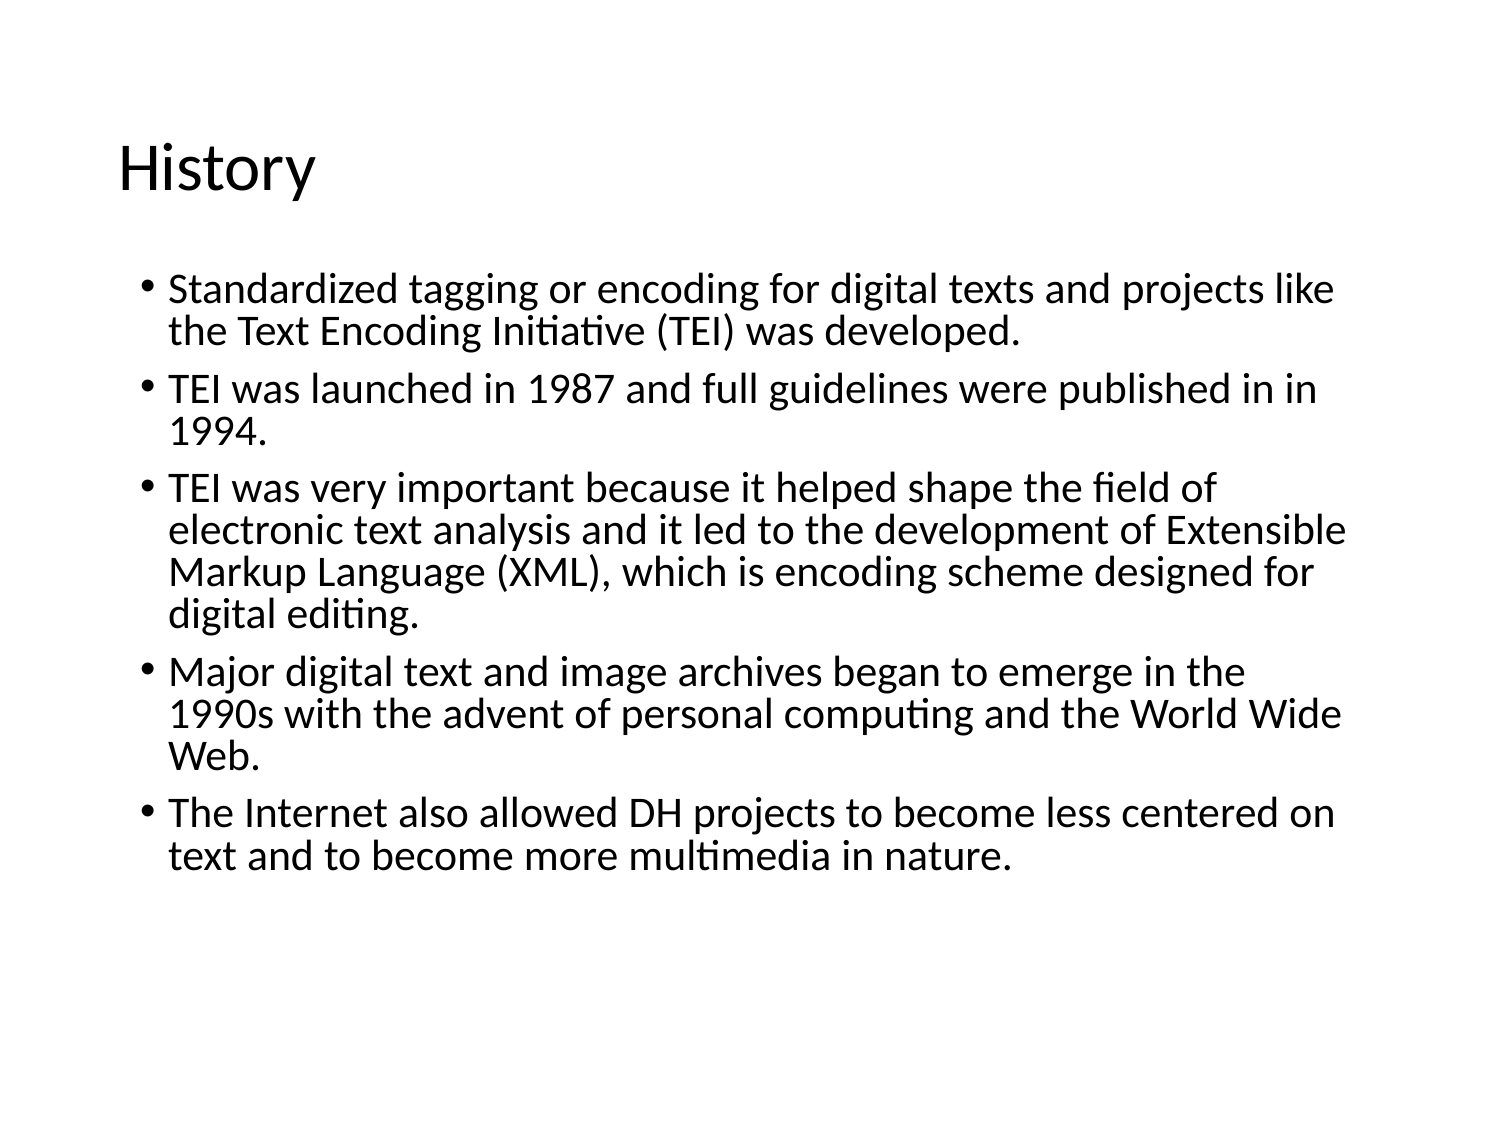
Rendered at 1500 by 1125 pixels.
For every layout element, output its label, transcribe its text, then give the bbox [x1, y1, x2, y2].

title History [103, 59, 1397, 278]
list Standardized tagging or encoding for digital texts and projects like the Text Encoding Initiative (TEI) was developed. TEI was launched in 1987 and full guidelines were published in in 1994. TEI was very important because it helped shape the field of electronic text analysis and it led to the development of Extensible Markup Language (XML), which is encoding scheme designed for digital editing. Major digital text and image archives began to emerge in the 1990s with the advent of personal computing and the World Wide Web. The Internet also allowed DH projects to become less centered on text and to become more multimedia in nature. [125, 262, 1363, 950]
